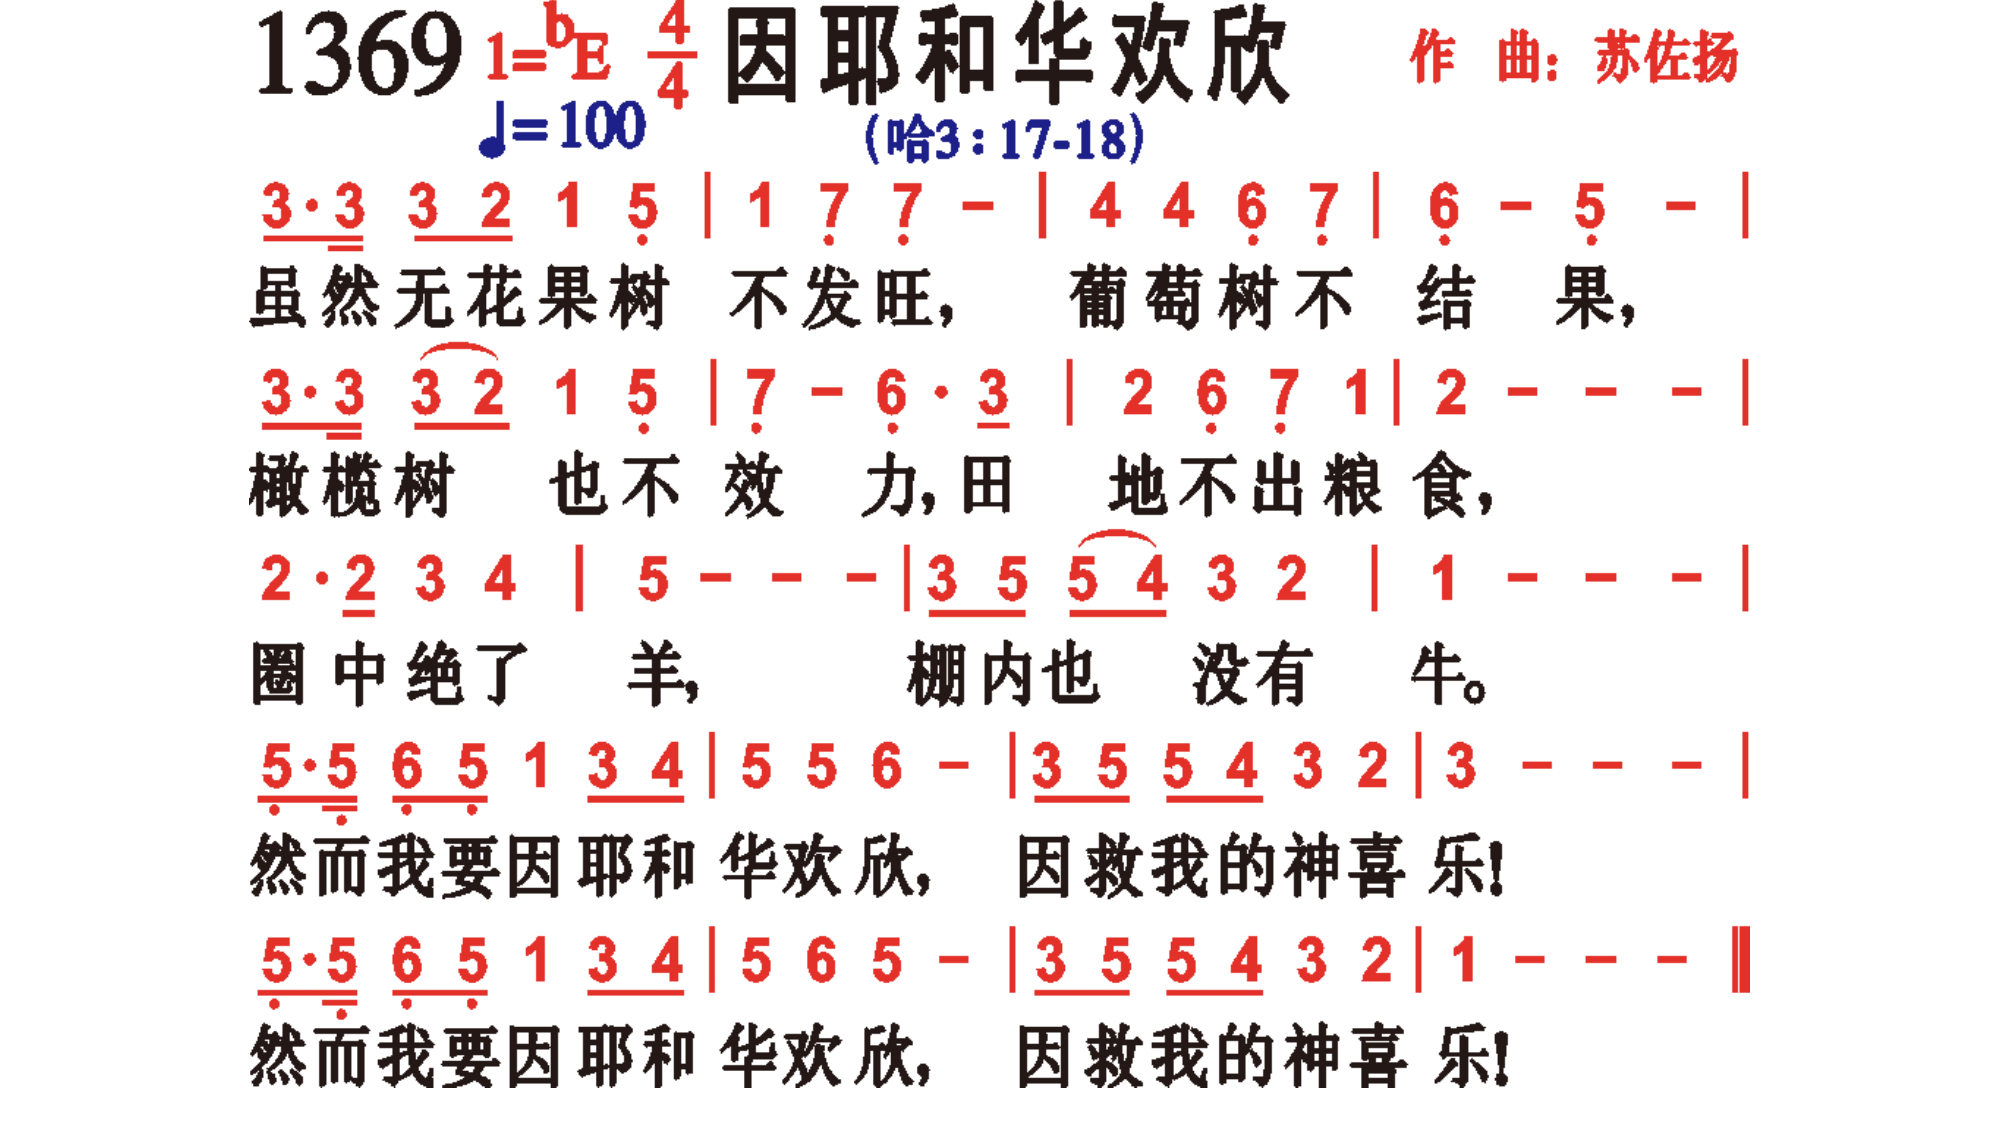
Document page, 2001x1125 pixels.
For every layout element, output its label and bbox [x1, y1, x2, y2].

picture [249, 0, 1750, 1088]
